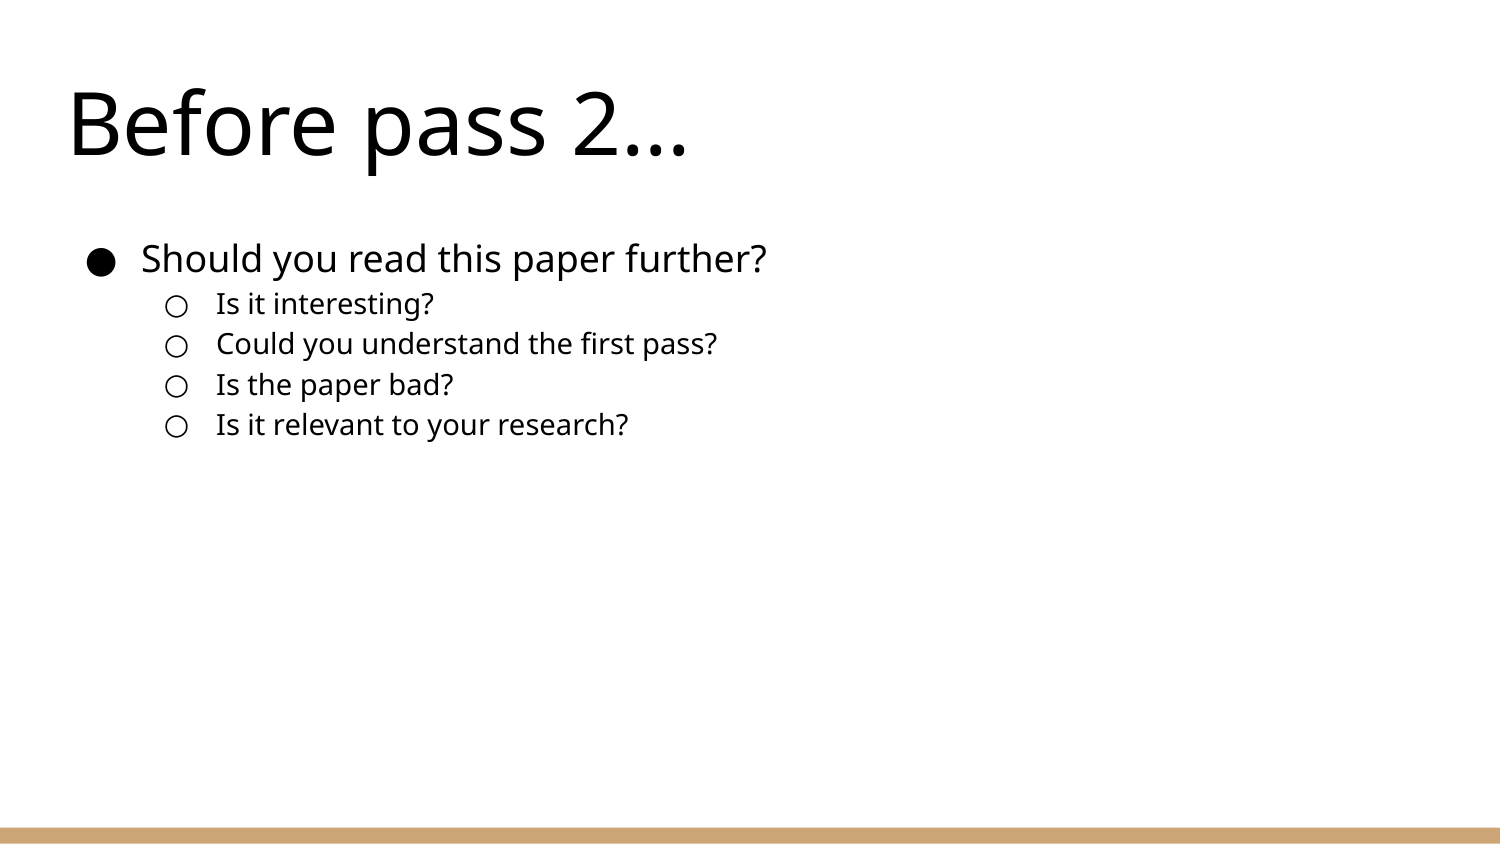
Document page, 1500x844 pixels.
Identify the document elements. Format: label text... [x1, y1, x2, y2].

title Before pass 2... [51, 51, 1449, 189]
list Should you read this paper further? Is it interesting? Could you understand the first pass? Is the paper bad? Is it relevant to your research? [51, 213, 1449, 764]
